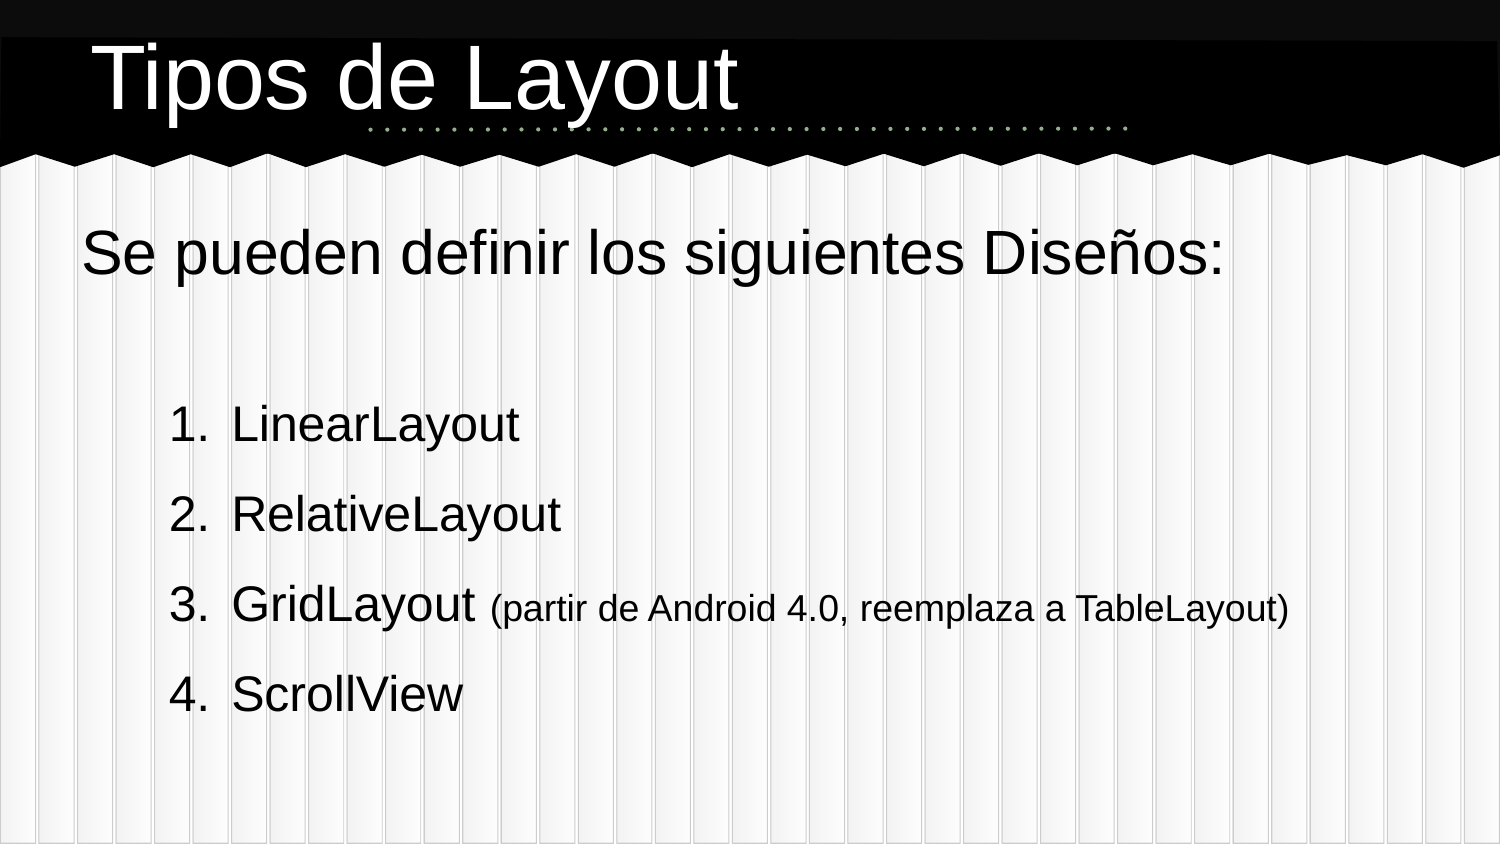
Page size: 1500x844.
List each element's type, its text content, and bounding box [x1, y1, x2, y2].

title Tipos de Layout [75, 2, 1425, 143]
list Se pueden definir los siguientes Diseños: LinearLayout RelativeLayout GridLayout (partir de Android 4.0, reemplaza a TableLayout) ScrollView [66, 196, 1473, 793]
